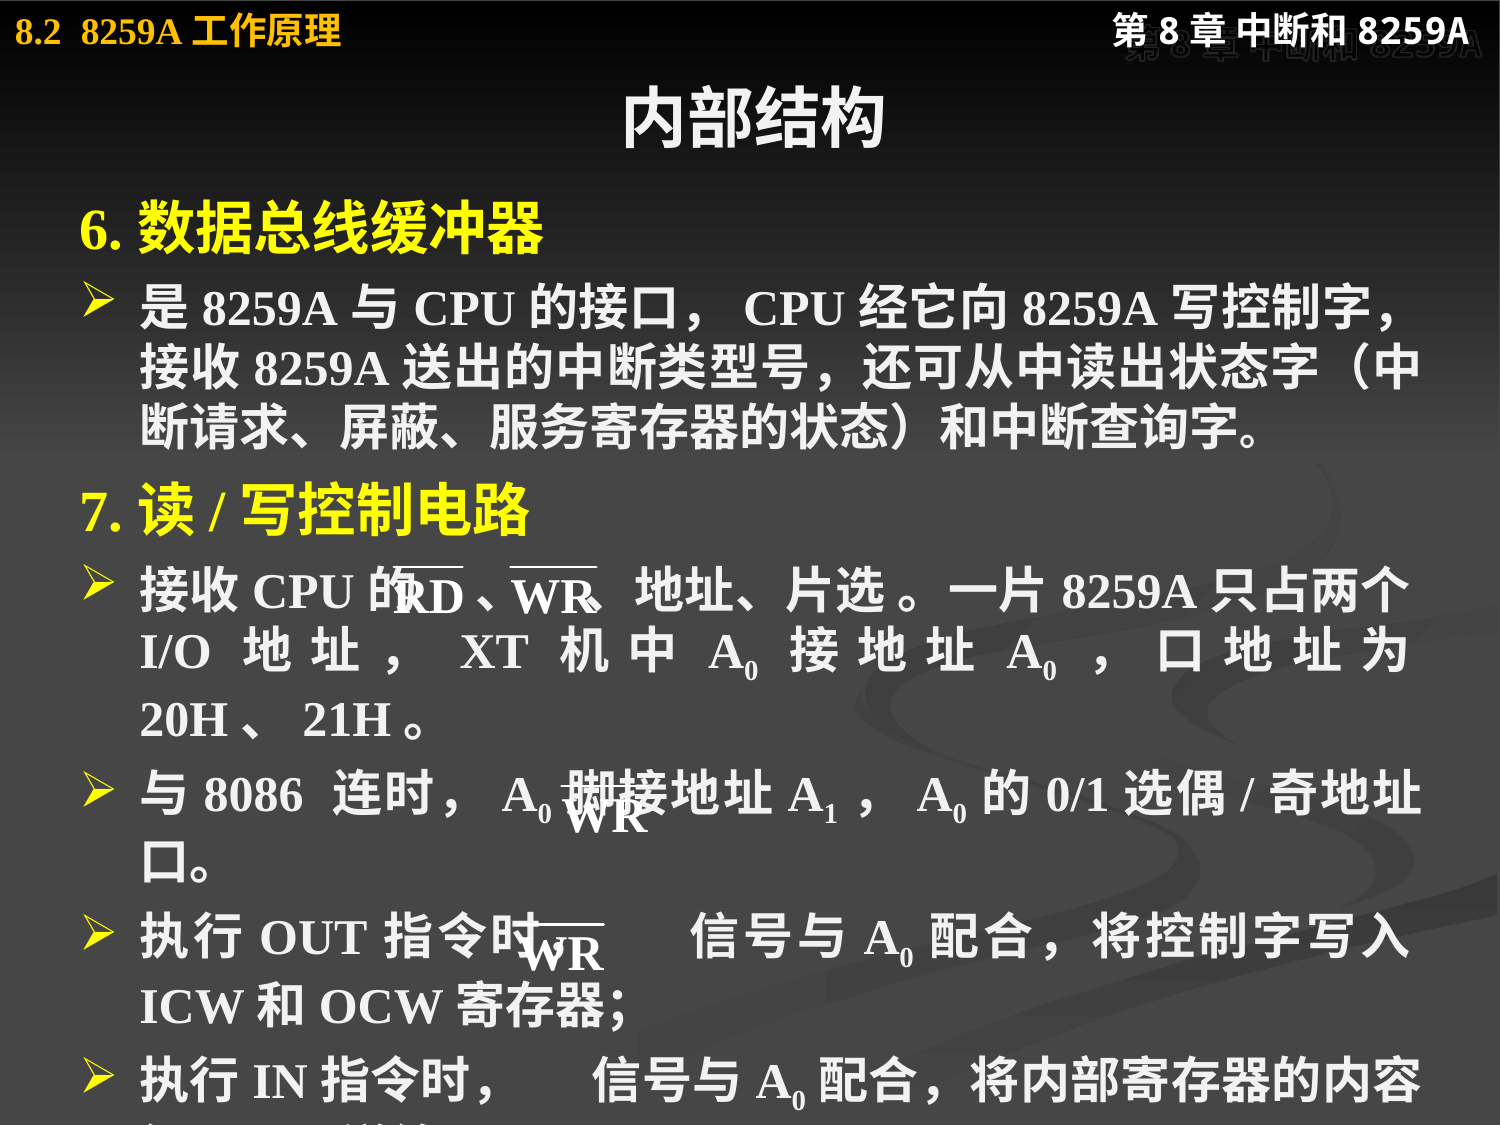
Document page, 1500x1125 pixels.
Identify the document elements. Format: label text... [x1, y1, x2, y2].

title 内部结构 [78, 60, 1430, 172]
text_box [501, 554, 607, 627]
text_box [385, 554, 474, 623]
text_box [552, 773, 658, 845]
list 6.数据总线缓冲器 是8259A与CPU的接口，CPU经它向8259A写控制字，接收8259A送出的中断类型号，还可从中读出状态字（中断请求、屏蔽、服务寄存器的状态）和中断查询字。 7.读/写控制电路 接收CPU的 、 、地址、片选 。一片8259A只占两个I/O地址，XT机中A0接地址A0，口地址为20H、21H。 与8086 连时，A0脚接地址A1，A0的0/1选偶/奇地址口。 执行OUT指令时， 信号与A0配合，将控制字写入ICW和OCW寄存器； 执行IN指令时， 信号与A0配合，将内部寄存器的内容经D7~D0送给CPU。 [64, 183, 1439, 1048]
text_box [509, 912, 614, 984]
